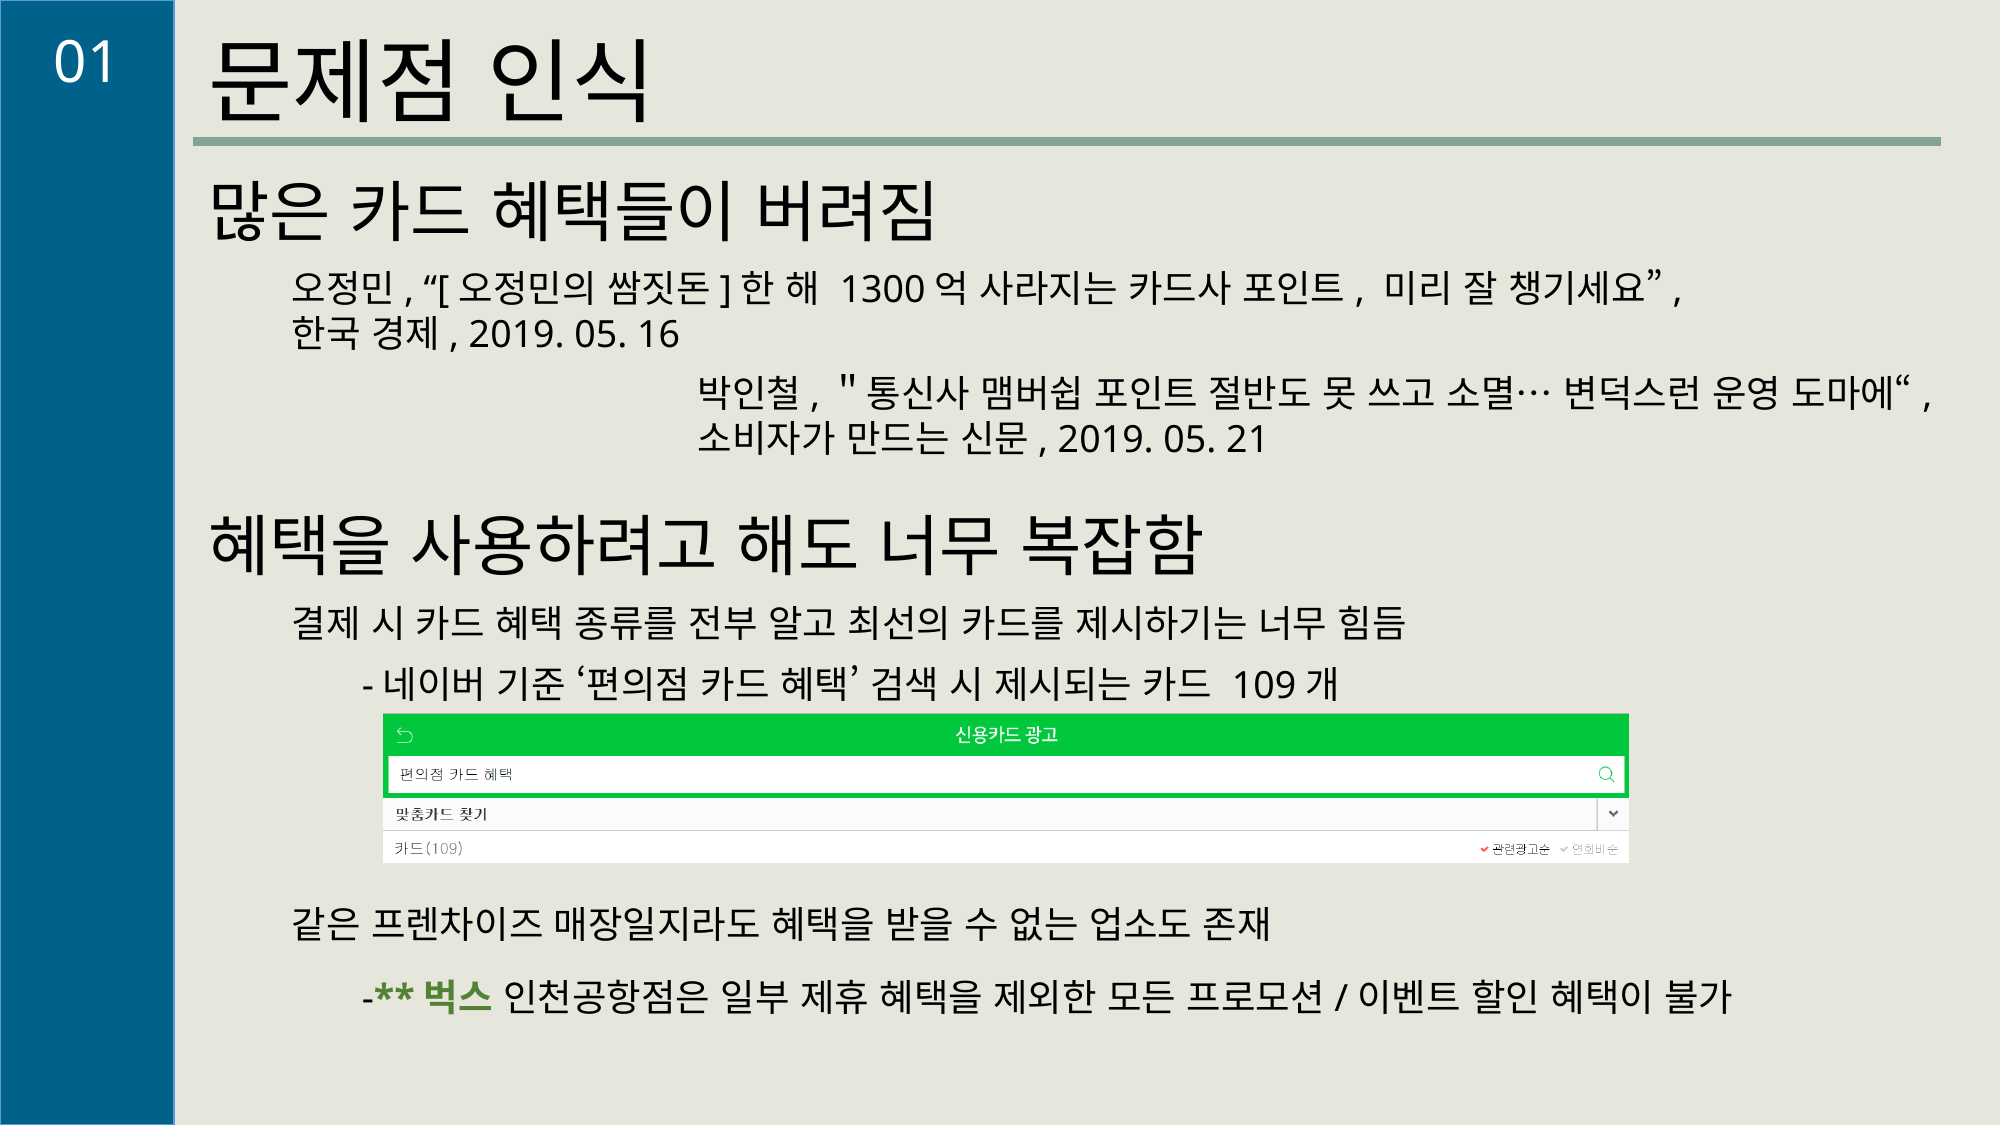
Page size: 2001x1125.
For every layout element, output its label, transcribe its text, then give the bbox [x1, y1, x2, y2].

text_box 01 [19, 16, 155, 102]
picture [383, 713, 1629, 863]
text_box 문제점 인식 [193, 16, 870, 137]
text_box -네이버 기준 ‘편의점 카드 혜택’ 검색 시 제시되는 카드 109개 [347, 653, 1806, 713]
text_box -**벅스 인천공항점은 일부 제휴 혜택을 제외한 모든 프로모션/이벤트 할인 혜택이 불가 [347, 966, 1818, 1027]
text_box 혜택을 사용하려고 해도 너무 복잡함 [193, 496, 1492, 592]
text_box 같은 프렌차이즈 매장일지라도 혜택을 받을 수 없는 업소도 존재 [276, 894, 1939, 954]
text_box 결제 시 카드 혜택 종류를 전부 알고 최선의 카드를 제시하기는 너무 힘듬 [276, 592, 1939, 653]
text_box 오정민, “[오정민의 쌈짓돈]한 해 1300억 사라지는 카드사 포인트, 미리 잘 챙기세요”, 한국 경제, 2019. 05. 16 [276, 257, 1735, 363]
text_box [0, 0, 175, 1125]
text_box 많은 카드 혜택들이 버려짐 [193, 162, 1115, 257]
text_box 박인철,＂통신사 맴버쉽 포인트 절반도 못 쓰고 소멸… 변덕스런 운영 도마에“, 소비자가 만드는 신문, 2019. 05. 21 [682, 362, 1985, 468]
